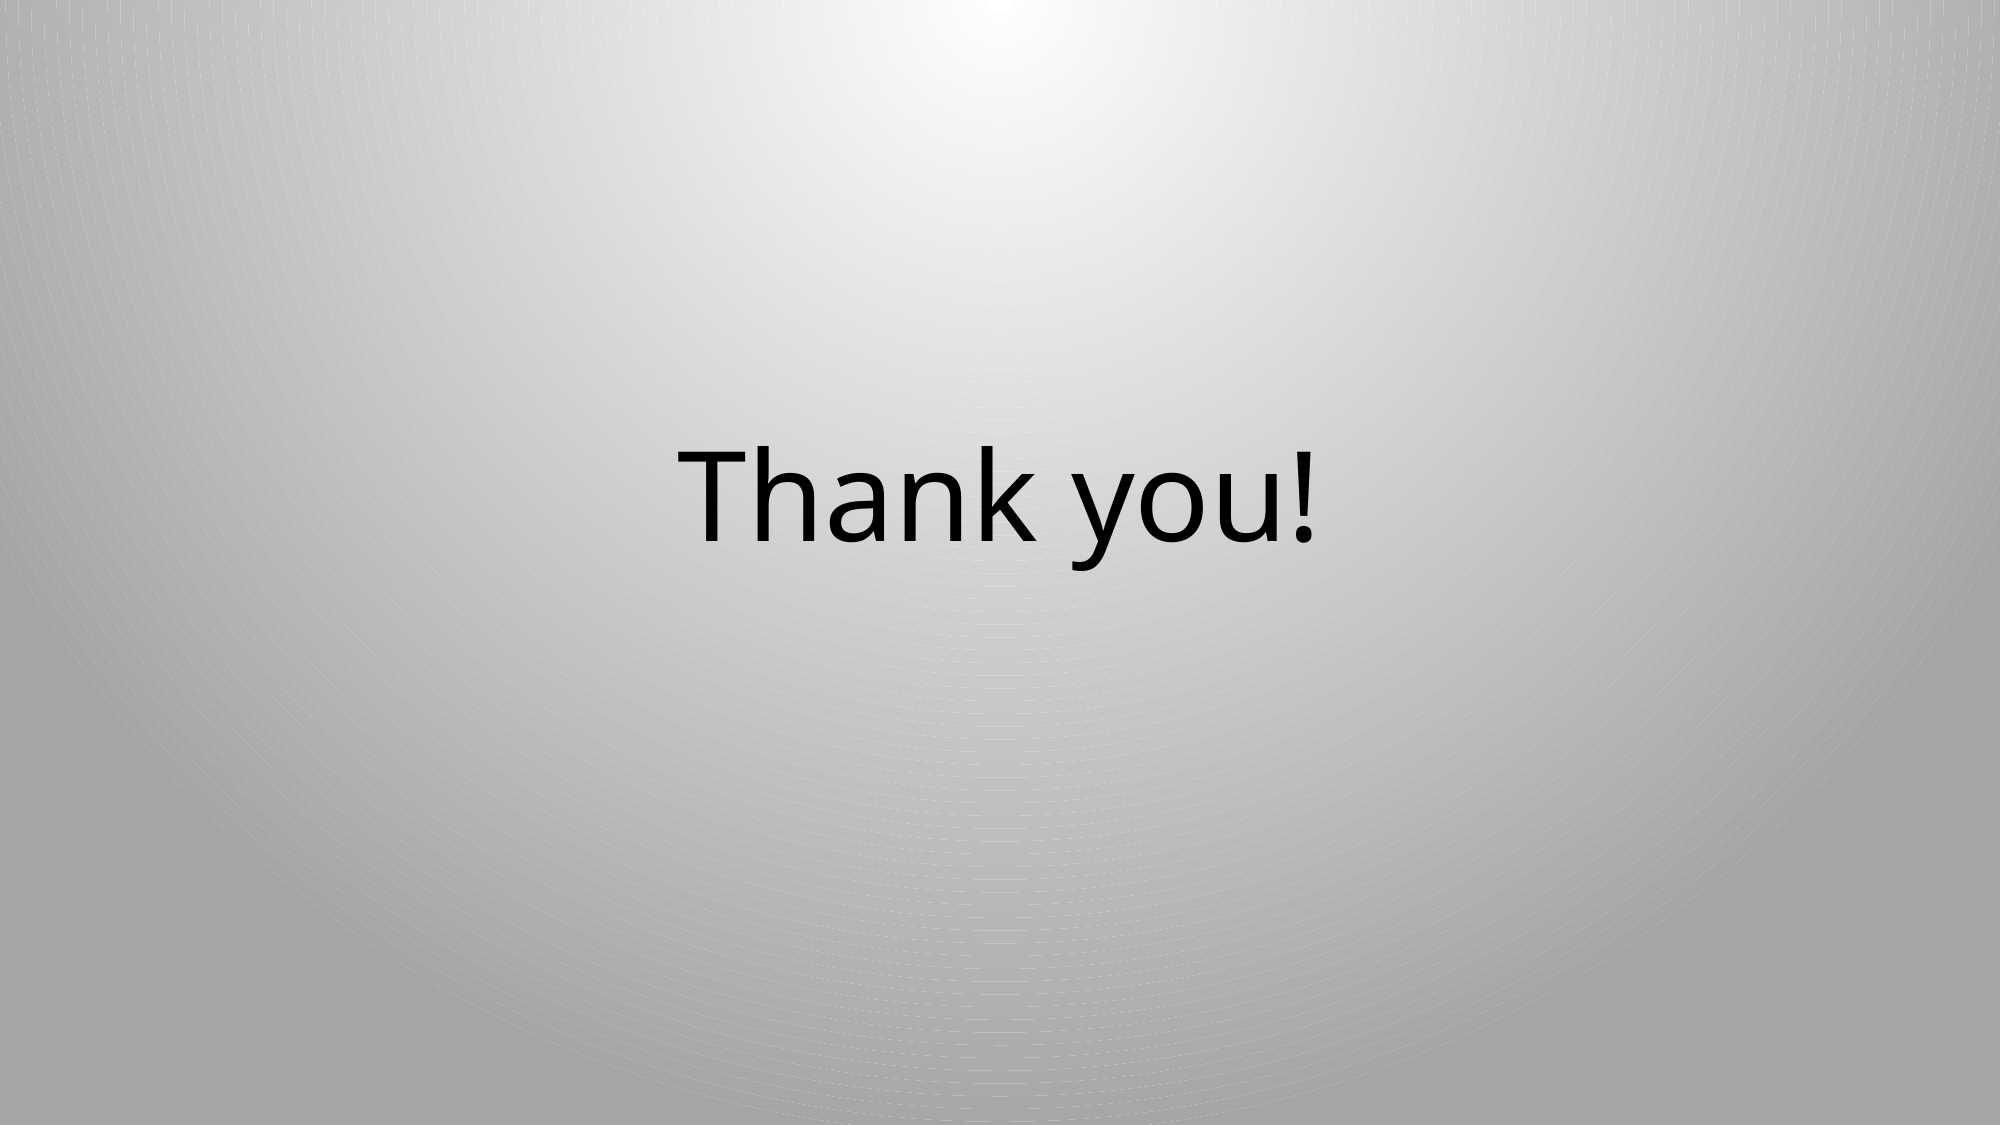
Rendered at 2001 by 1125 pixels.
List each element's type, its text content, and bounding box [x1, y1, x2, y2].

title Thank you! [249, 184, 1750, 576]
